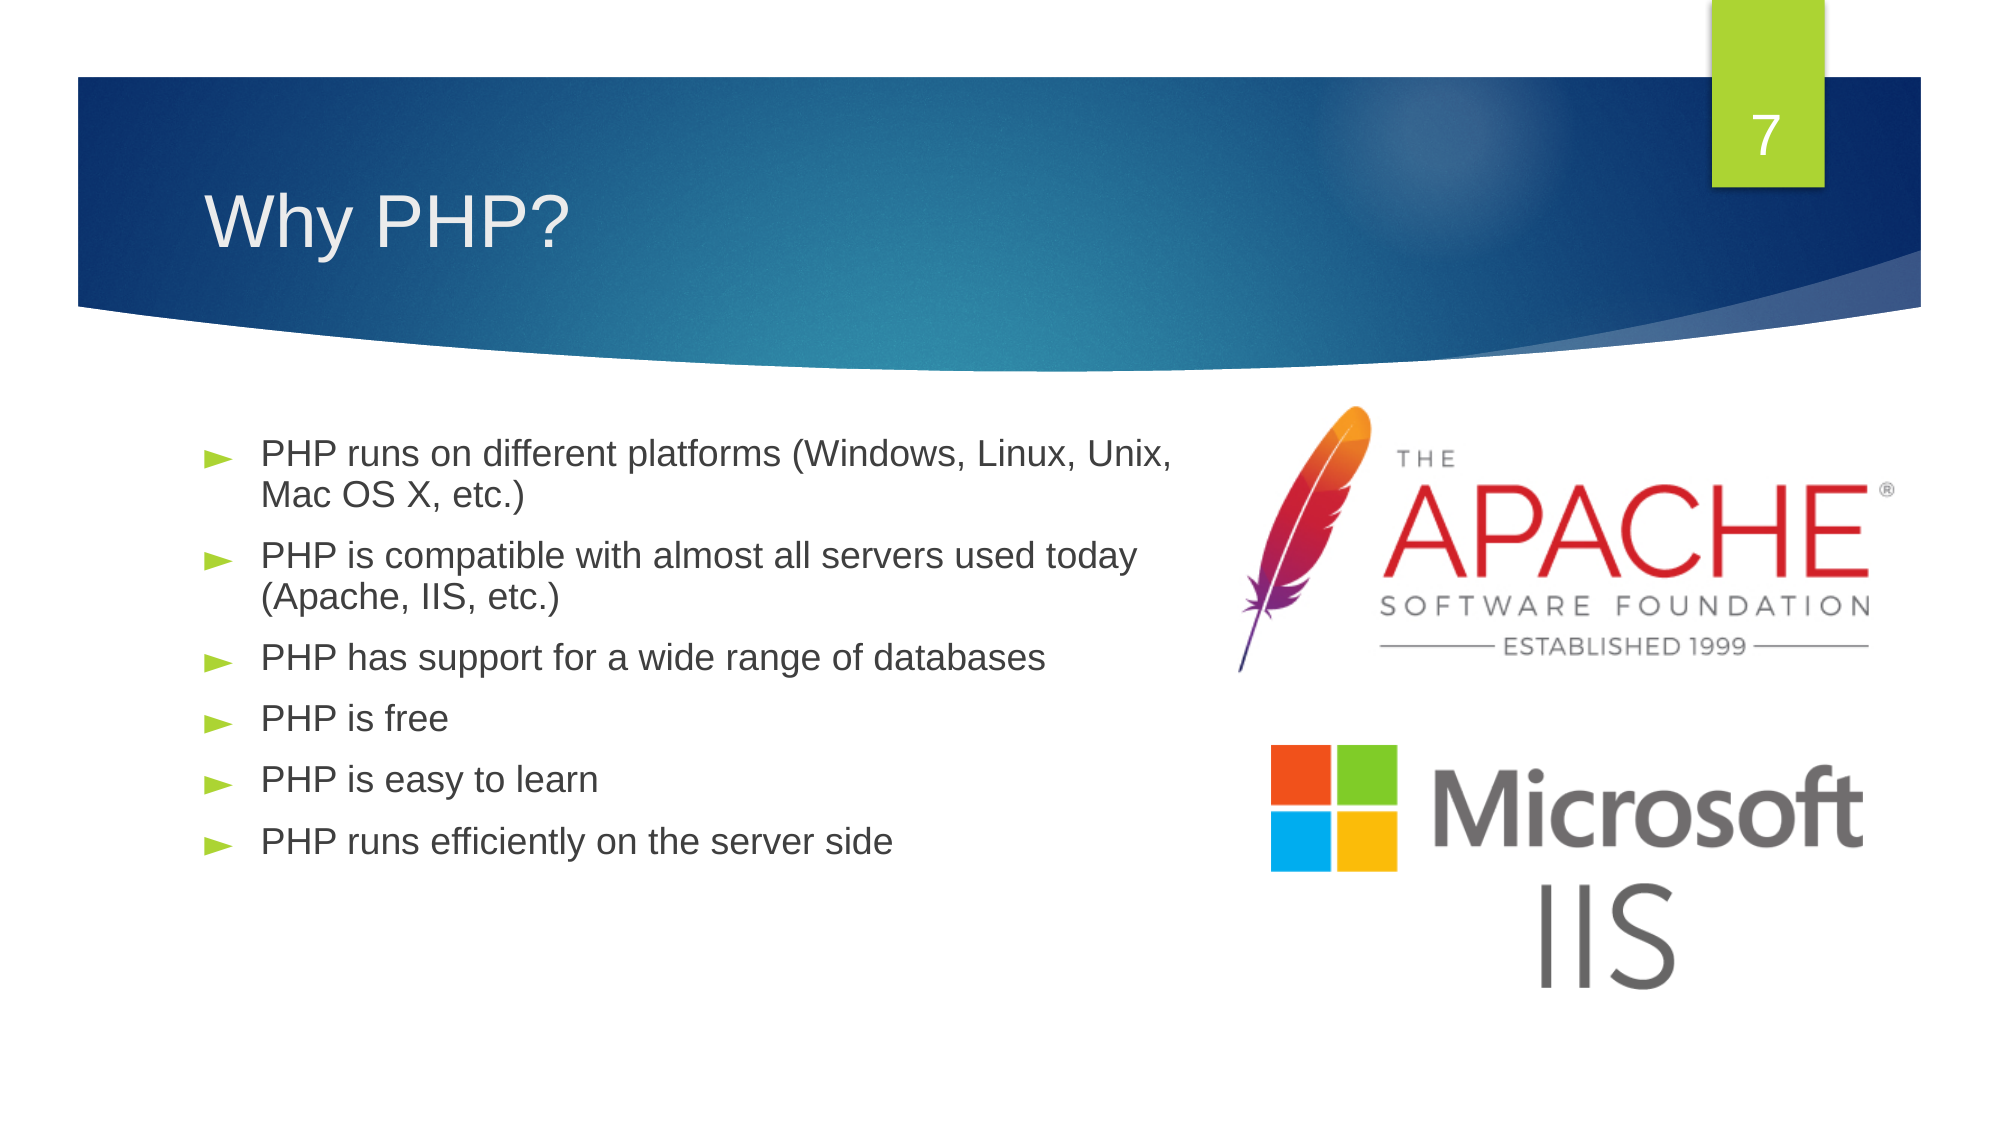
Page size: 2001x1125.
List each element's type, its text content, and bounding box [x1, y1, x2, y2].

text_box PHP runs on different platforms (Windows, Linux, Unix, Mac OS X, etc.) PHP is compatible with almost all servers used today (Apache, IIS, etc.) PHP has support for a wide range of databases PHP is free PHP is easy to learn PHP runs efficiently on the server side [189, 427, 1213, 988]
picture [1271, 737, 1863, 1007]
title Why PHP? [189, 159, 1627, 276]
slide_number ‹#› [1698, 48, 1836, 175]
picture [79, 78, 1920, 371]
picture [1237, 404, 1897, 674]
slide_number ‹#› [1507, 311, 1749, 355]
